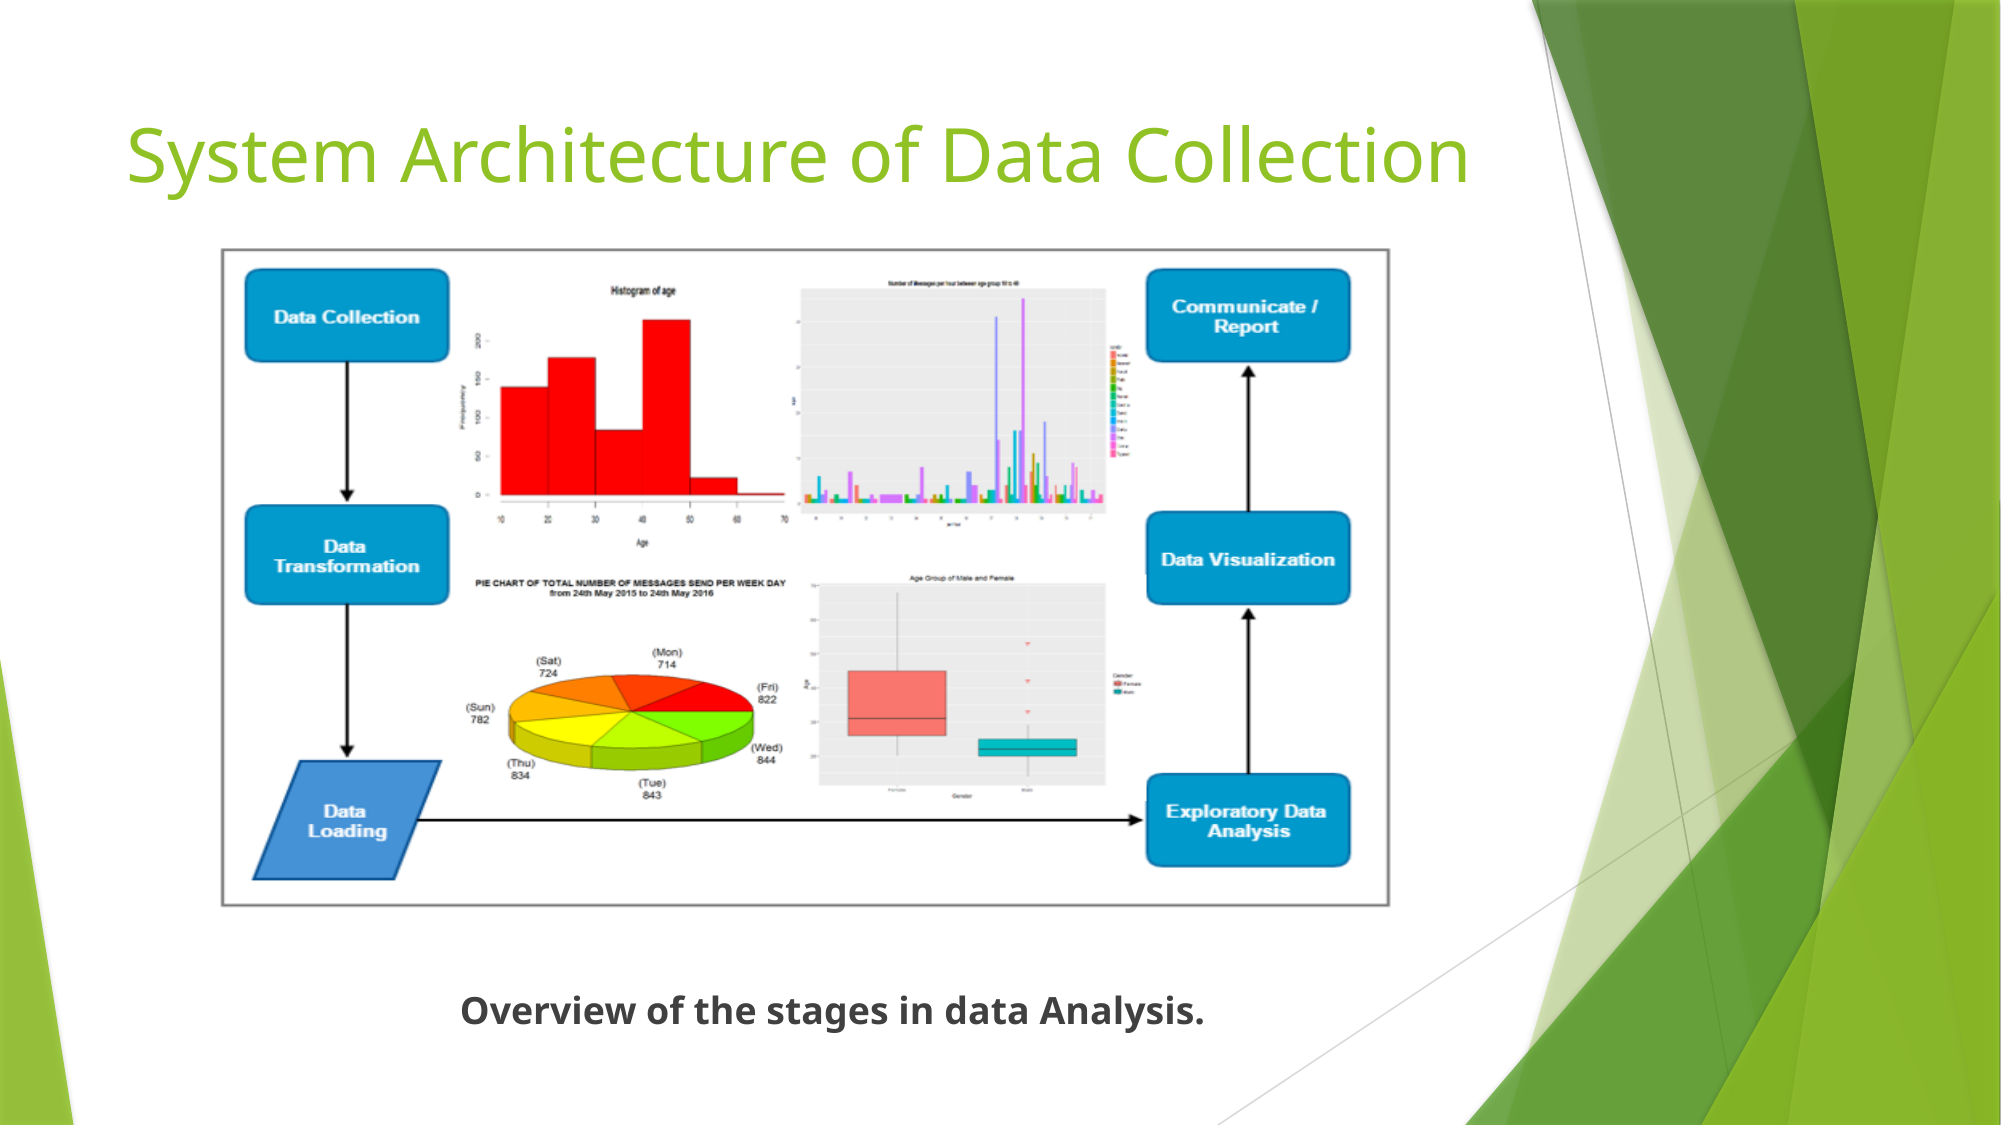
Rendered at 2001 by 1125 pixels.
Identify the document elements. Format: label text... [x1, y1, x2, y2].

picture [196, 237, 1409, 924]
title System Architecture of Data Collection [111, 99, 1522, 317]
list Overview of the stages in data Analysis. [128, 979, 1539, 1125]
